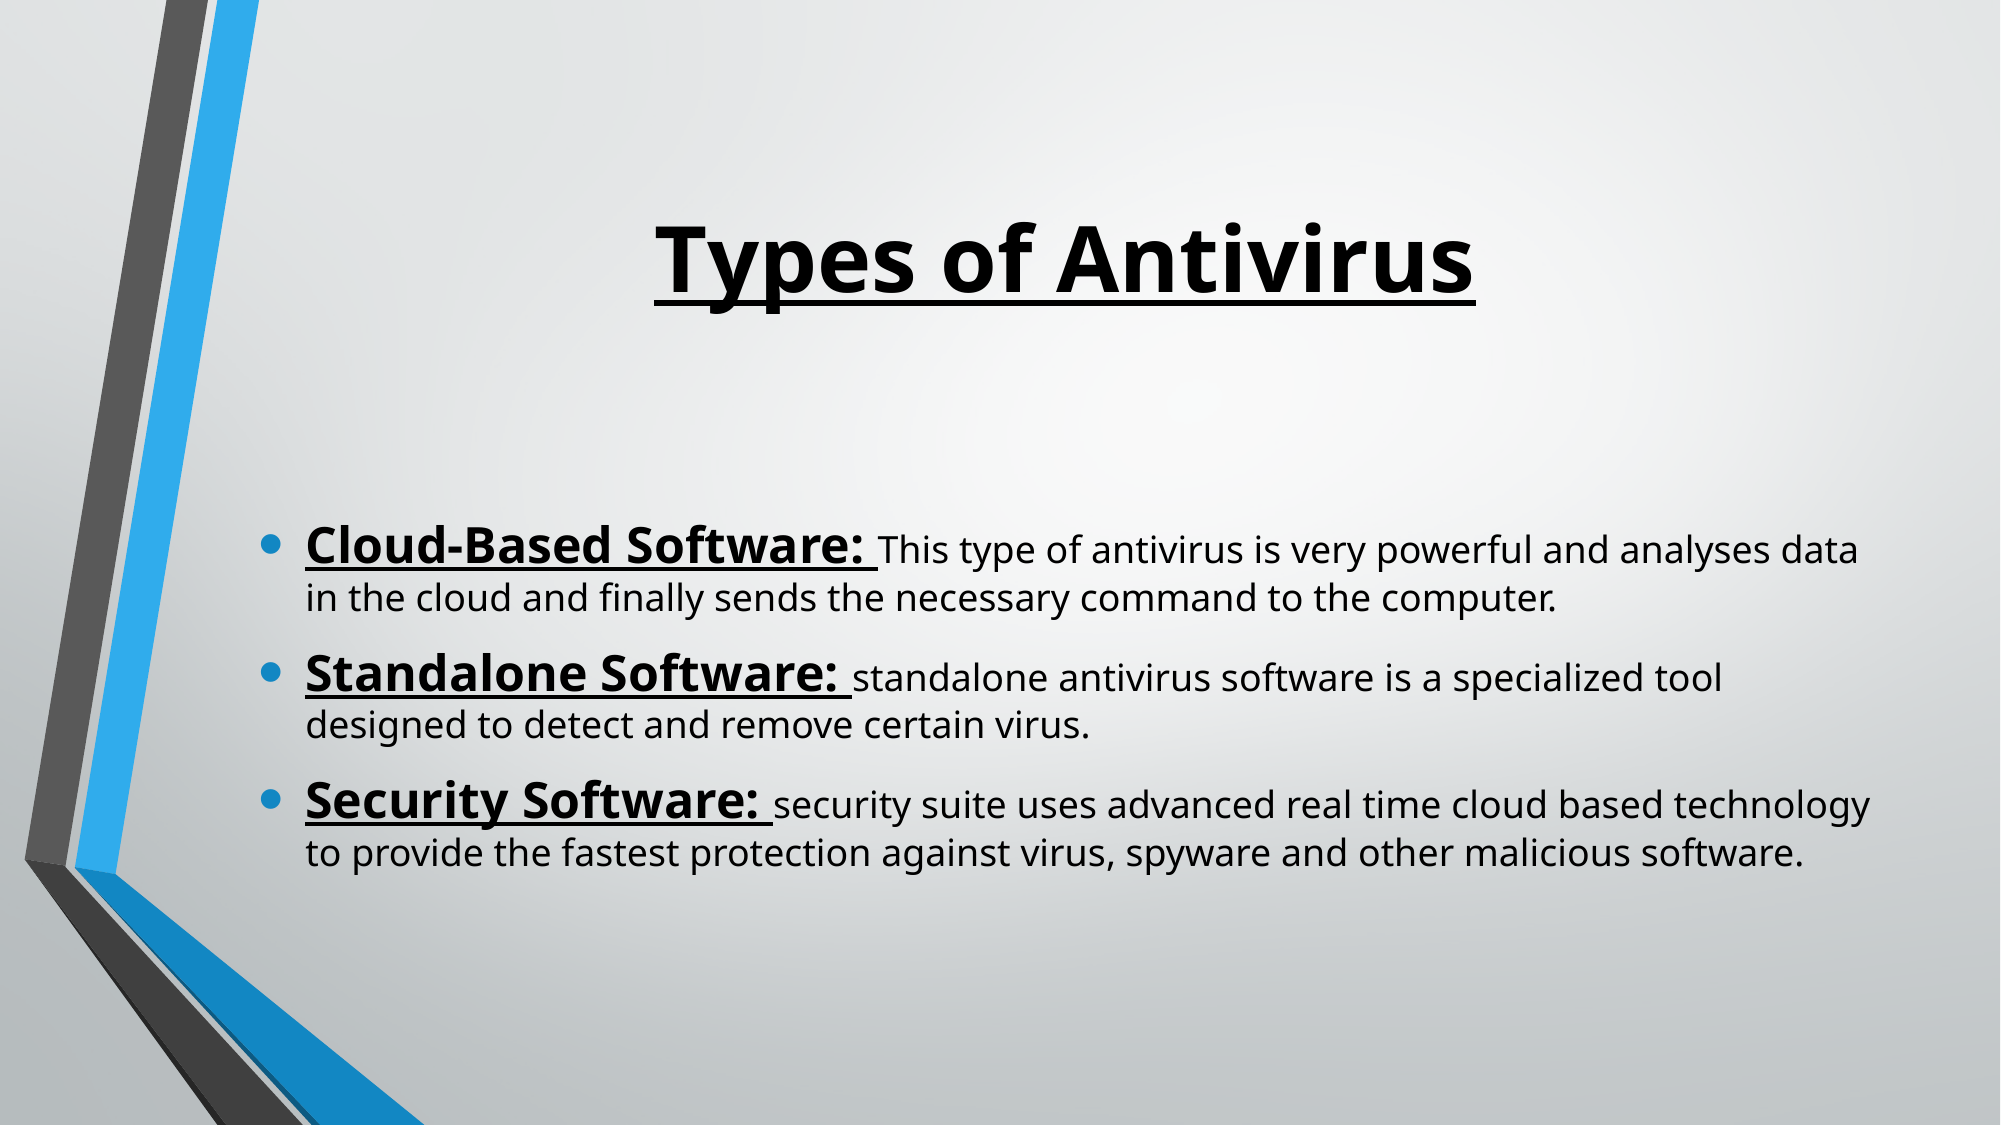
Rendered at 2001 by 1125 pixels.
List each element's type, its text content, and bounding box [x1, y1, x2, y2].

list Cloud-Based Software: This type of antivirus is very powerful and analyses data in the cloud and finally sends the necessary command to the computer. Standalone Software: standalone antivirus software is a specialized tool designed to detect and remove certain virus. Security Software: security suite uses advanced real time cloud based technology to provide the fastest protection against virus, spyware and other malicious software. [243, 437, 1887, 950]
title Types of Antivirus [243, 112, 1887, 400]
